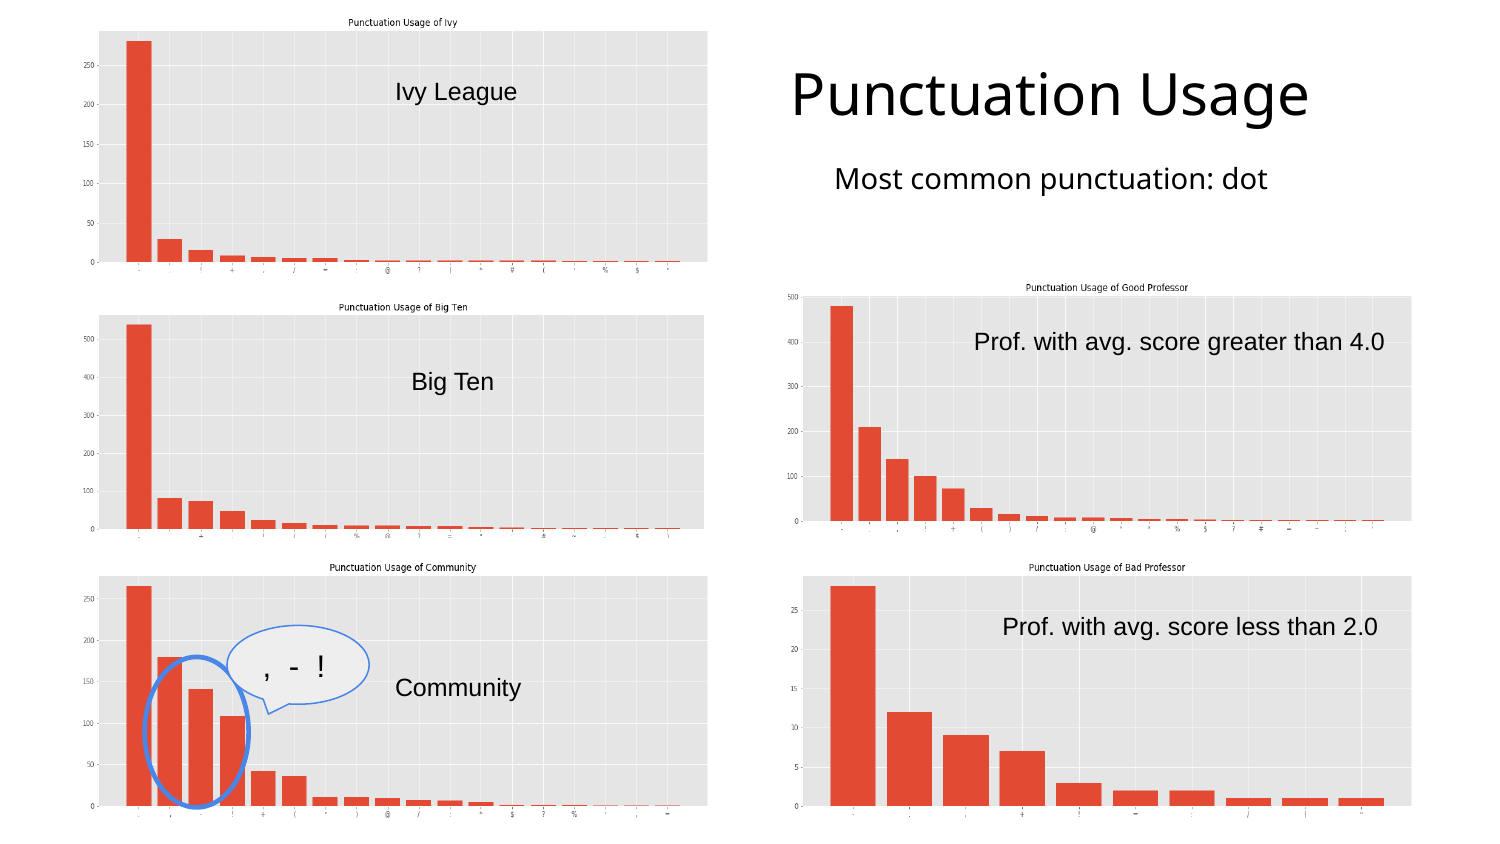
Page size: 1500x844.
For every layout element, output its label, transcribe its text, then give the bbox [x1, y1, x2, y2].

text_box Most common punctuation: dot [819, 145, 1384, 251]
title Punctuation Usage [790, 42, 1475, 137]
picture [0, 0, 1490, 844]
